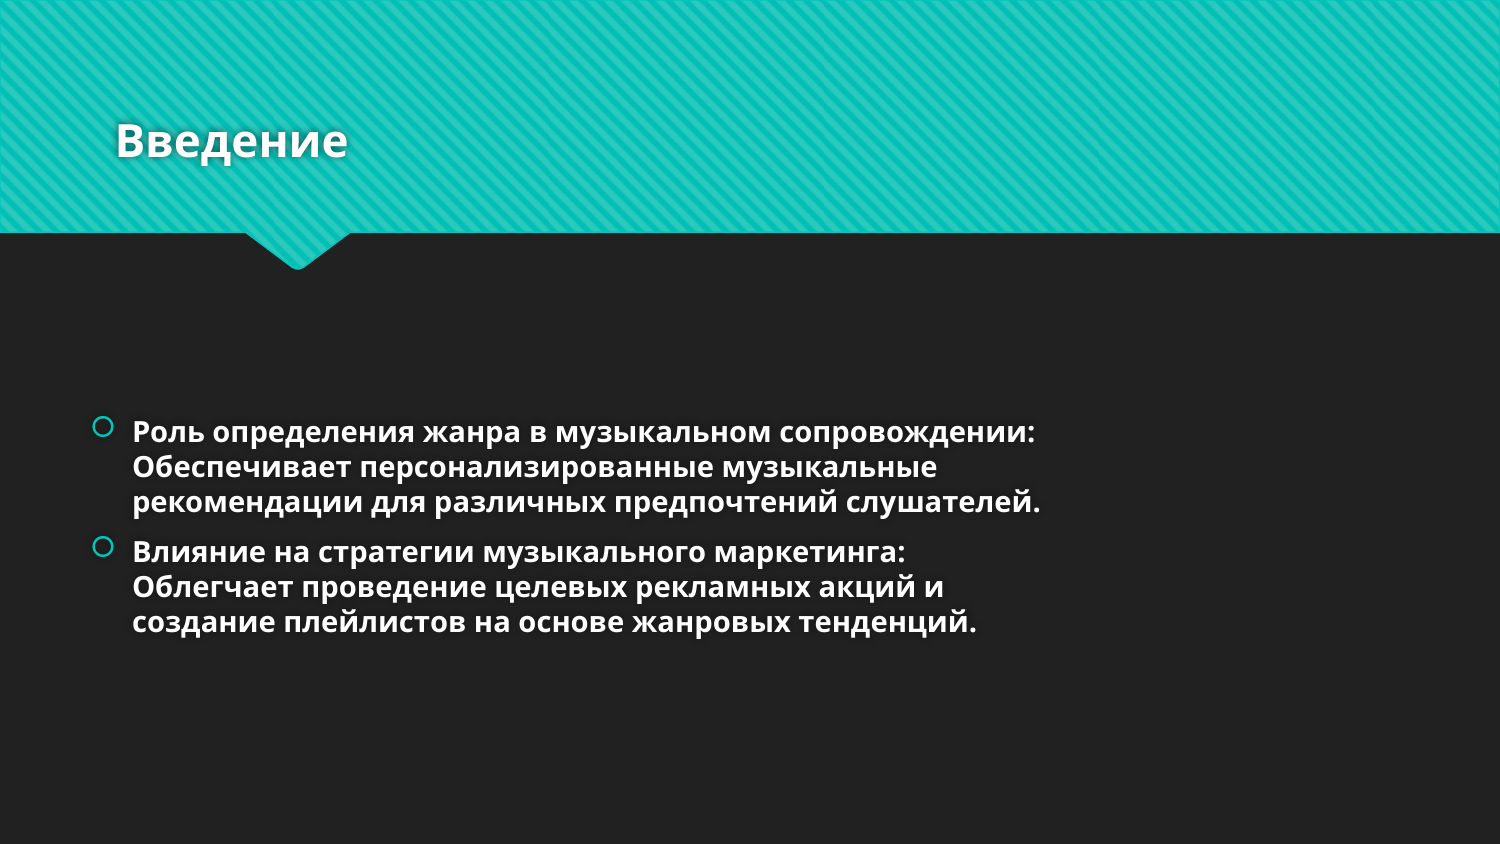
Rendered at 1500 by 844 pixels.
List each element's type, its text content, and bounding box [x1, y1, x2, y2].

title Введение [99, 55, 1401, 175]
list Роль определения жанра в музыкальном сопровождении: Обеспечивает персонализированные музыкальные рекомендации для различных предпочтений слушателей. Влияние на стратегии музыкального маркетинга: Облегчает проведение целевых рекламных акций и создание плейлистов на основе жанровых тенденций. [75, 262, 1085, 789]
